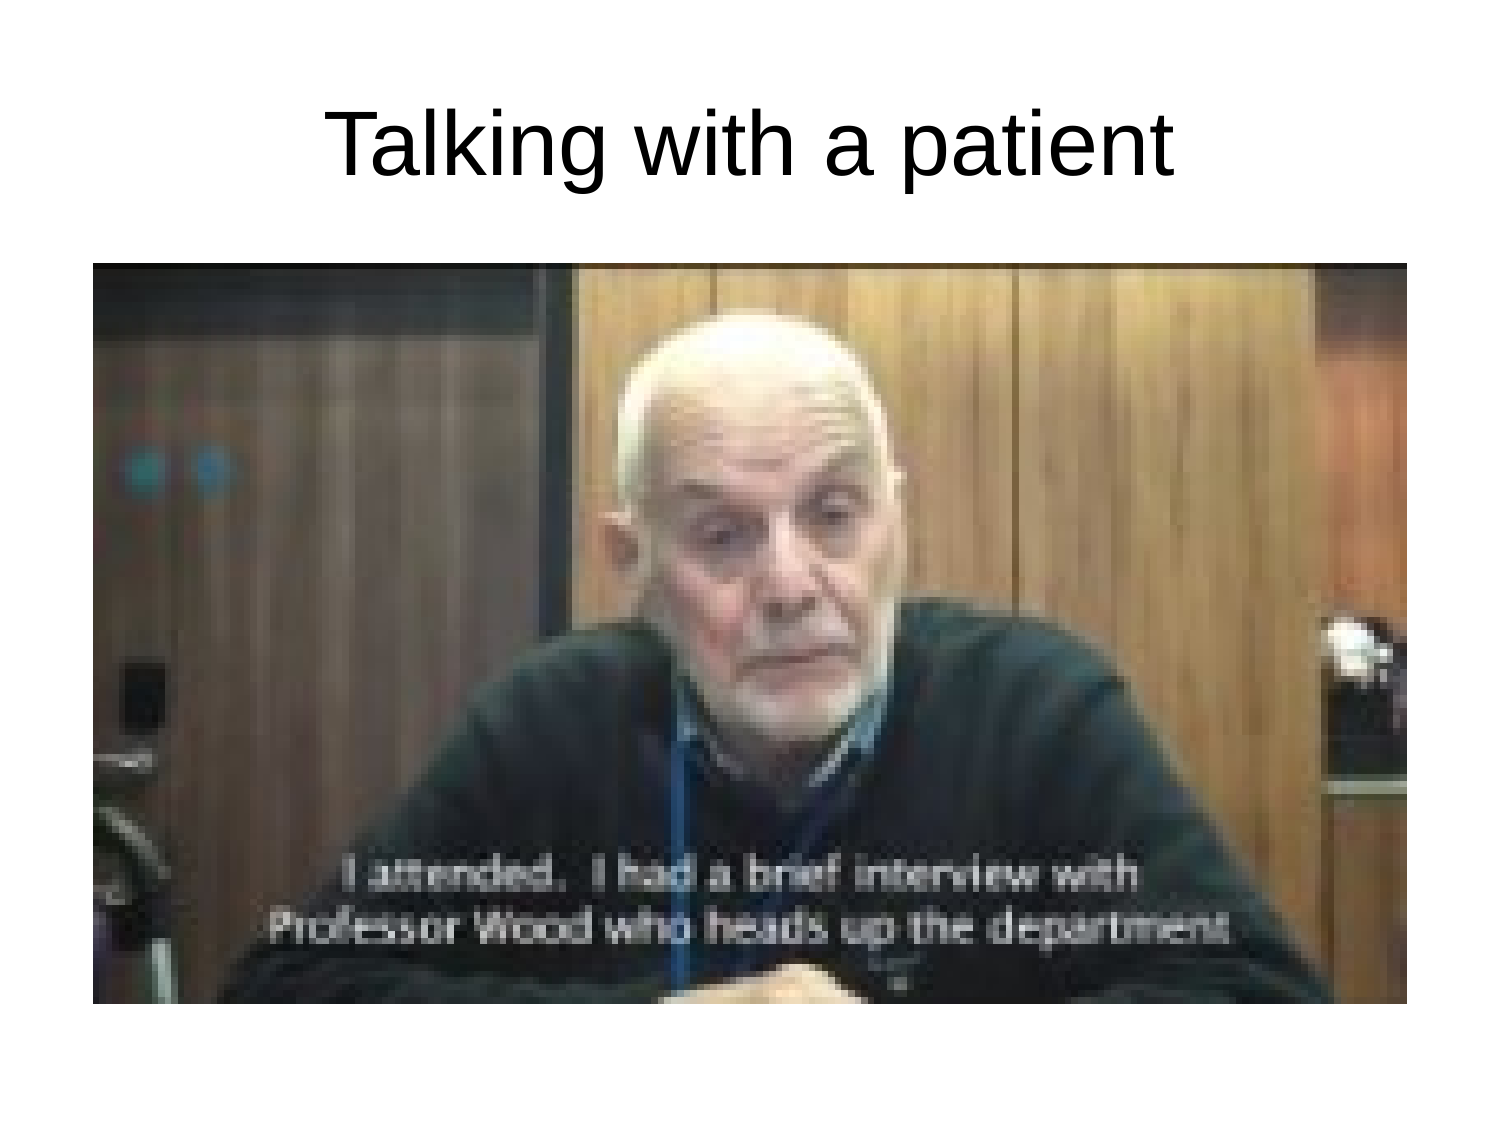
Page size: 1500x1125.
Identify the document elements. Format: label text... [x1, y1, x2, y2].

title Talking with a patient [75, 45, 1425, 233]
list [92, 262, 1408, 1006]
